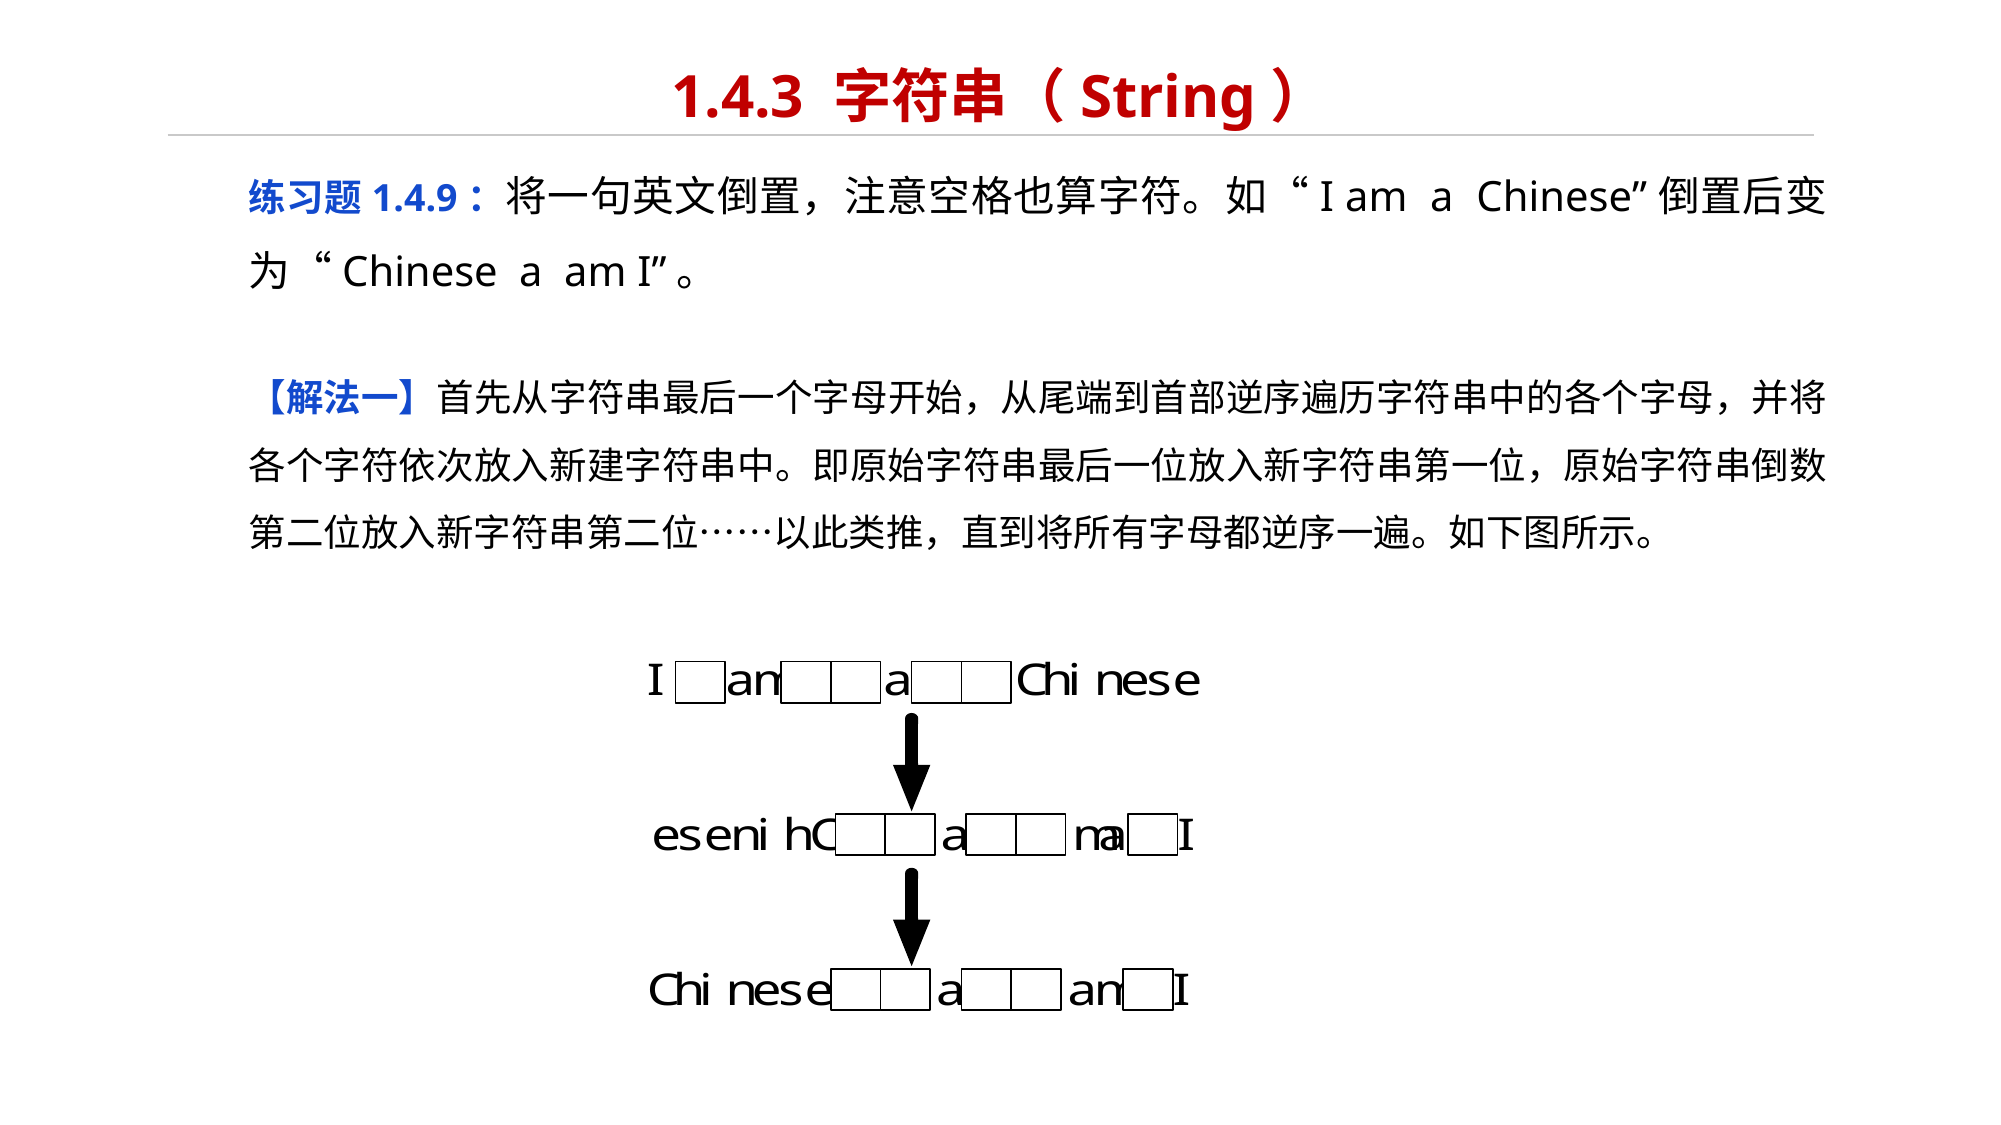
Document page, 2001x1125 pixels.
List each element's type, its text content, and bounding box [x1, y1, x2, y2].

text_box 【解法一】首先从字符串最后一个字母开始，从尾端到首部逆序遍历字符串中的各个字母，并将各个字符依次放入新建字符串中。即原始字符串最后一位放入新字符串第一位，原始字符串倒数第二位放入新字符串第二位……以此类推，直到将所有字母都逆序一遍。如下图所示。 [233, 344, 1842, 562]
text_box 练习题1.4.9：将一句英文倒置，注意空格也算字符。如“I am a Chinese”倒置后变为“Chinese a am I”。 [233, 137, 1842, 303]
picture [634, 627, 1244, 1045]
title 1.4.3 字符串（String） [353, 59, 1647, 137]
